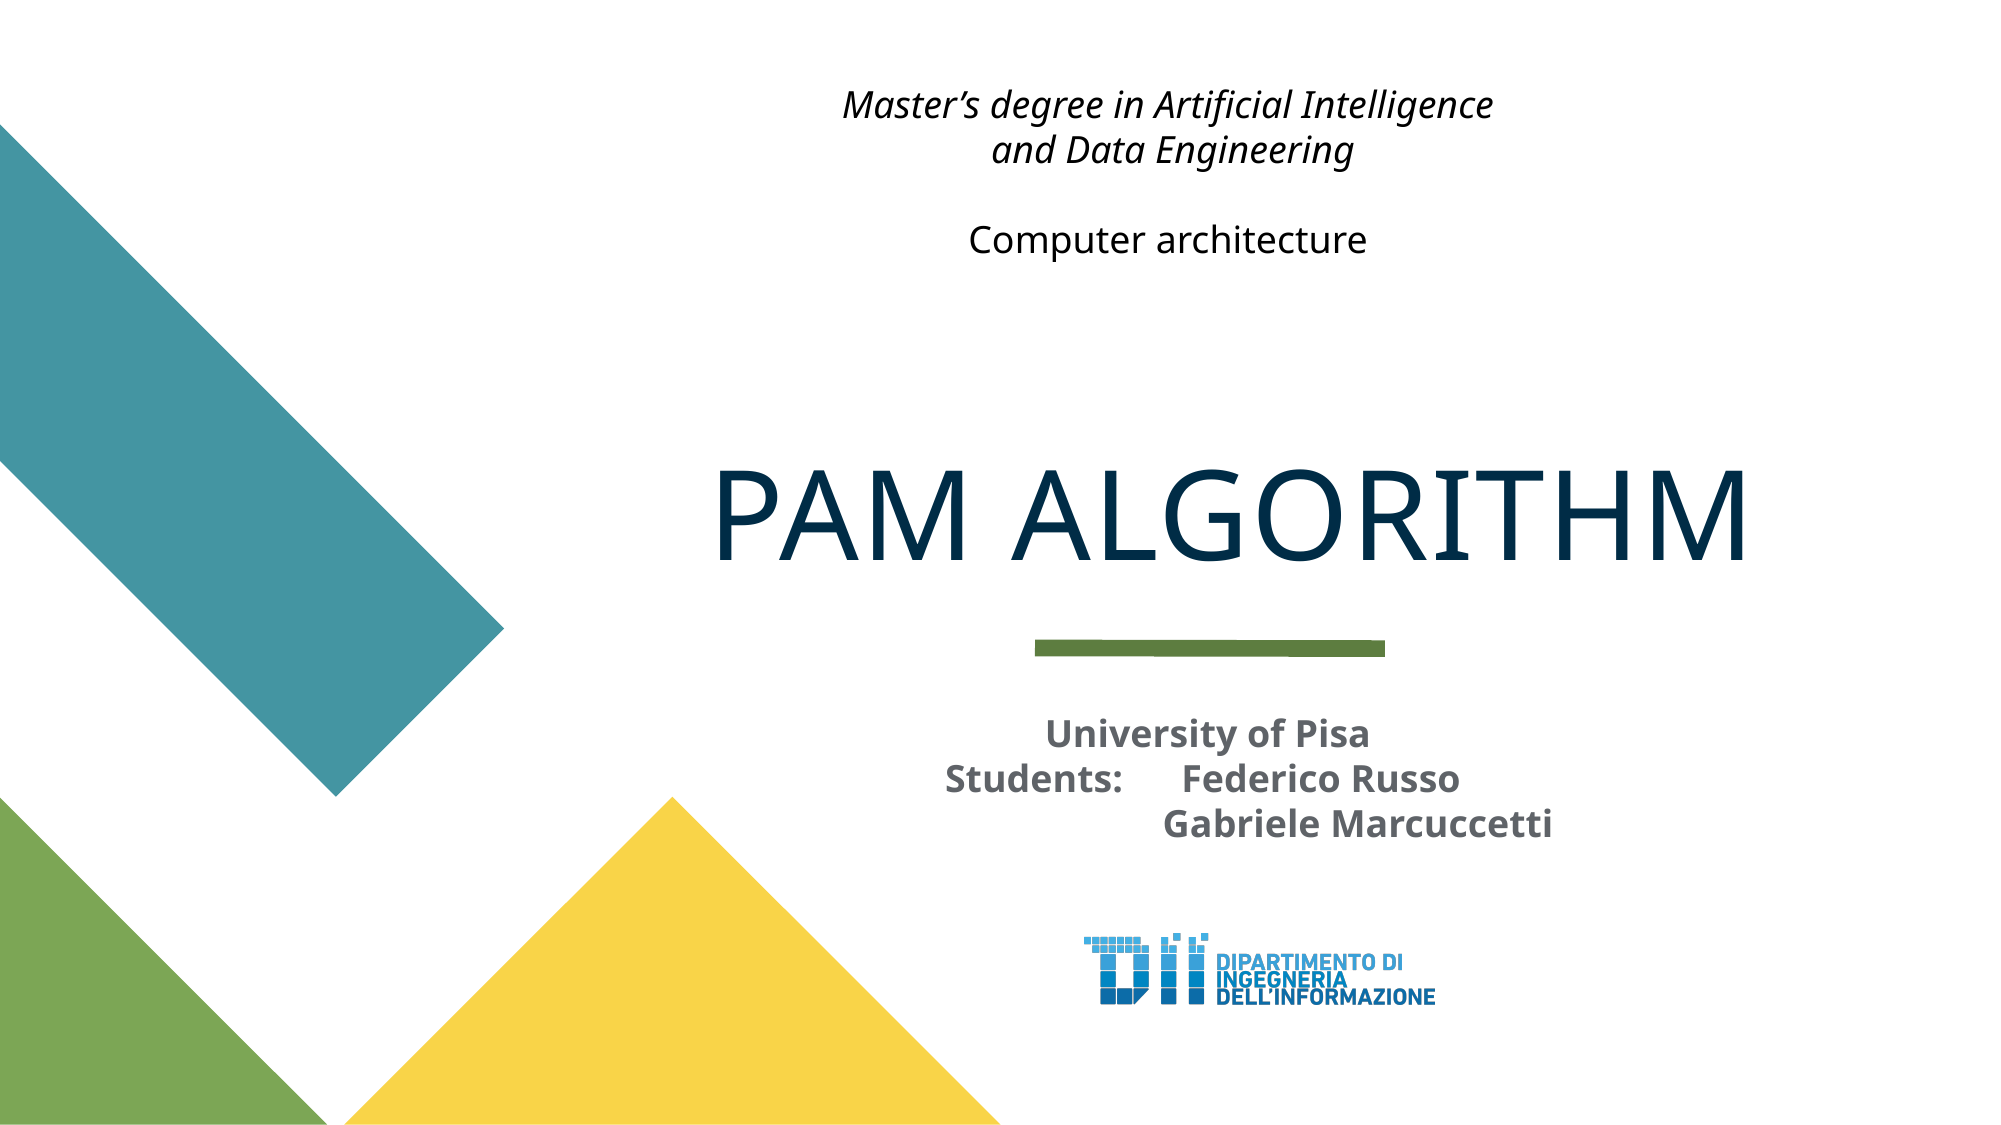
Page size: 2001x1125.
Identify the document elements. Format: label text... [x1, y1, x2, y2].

picture [1084, 932, 1435, 1005]
text_box University of Pisa Students: Federico Russo Gabriele Marcuccetti [708, 702, 1708, 853]
title Pam algorithm [708, 313, 1860, 854]
text_box Master’s degree in Artificial Intelligence and Data Engineering Computer architecture [668, 73, 1669, 269]
